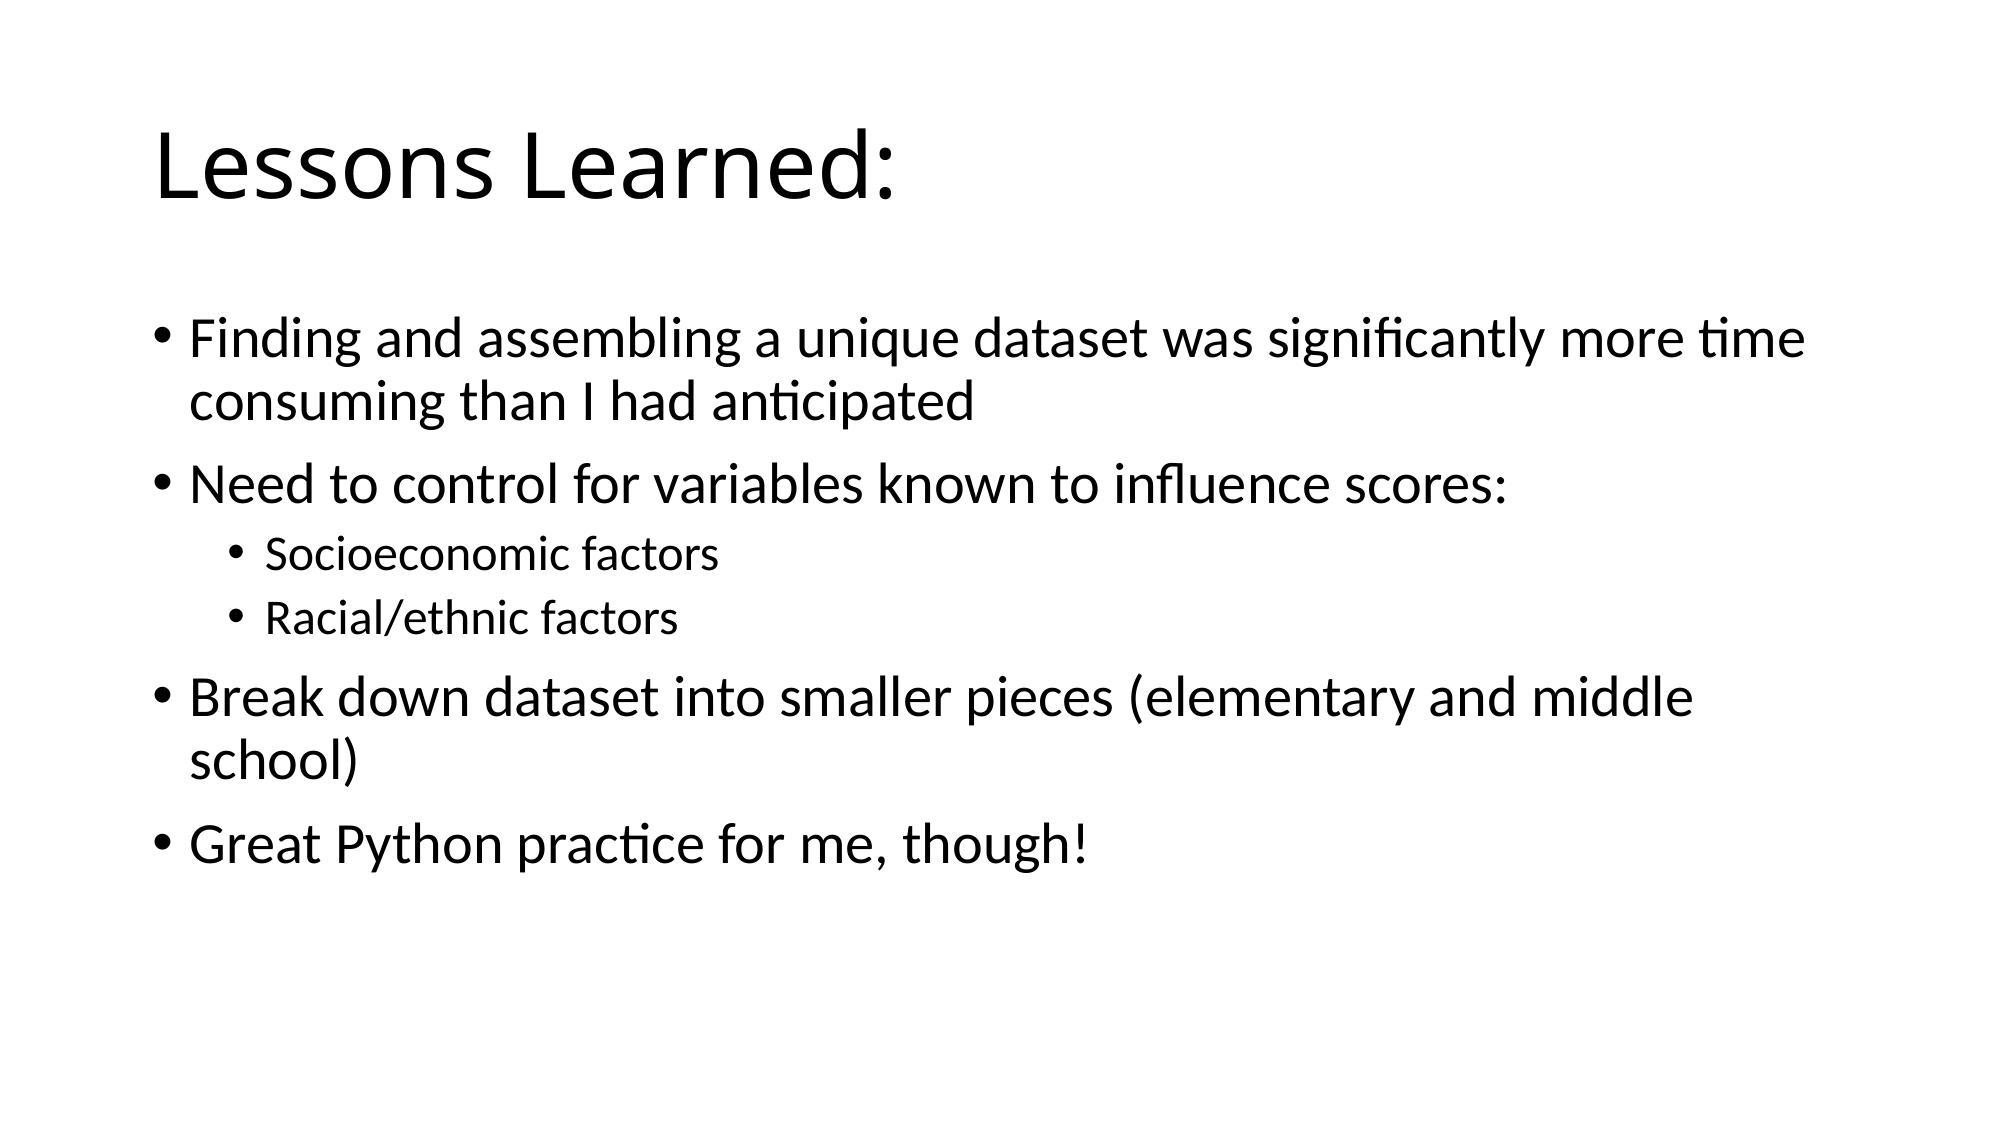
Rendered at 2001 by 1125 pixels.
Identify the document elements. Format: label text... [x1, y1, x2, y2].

list Finding and assembling a unique dataset was significantly more time consuming than I had anticipated Need to control for variables known to influence scores: Socioeconomic factors Racial/ethnic factors Break down dataset into smaller pieces (elementary and middle school) Great Python practice for me, though! [137, 299, 1863, 1014]
title Lessons Learned: [137, 59, 1863, 278]
